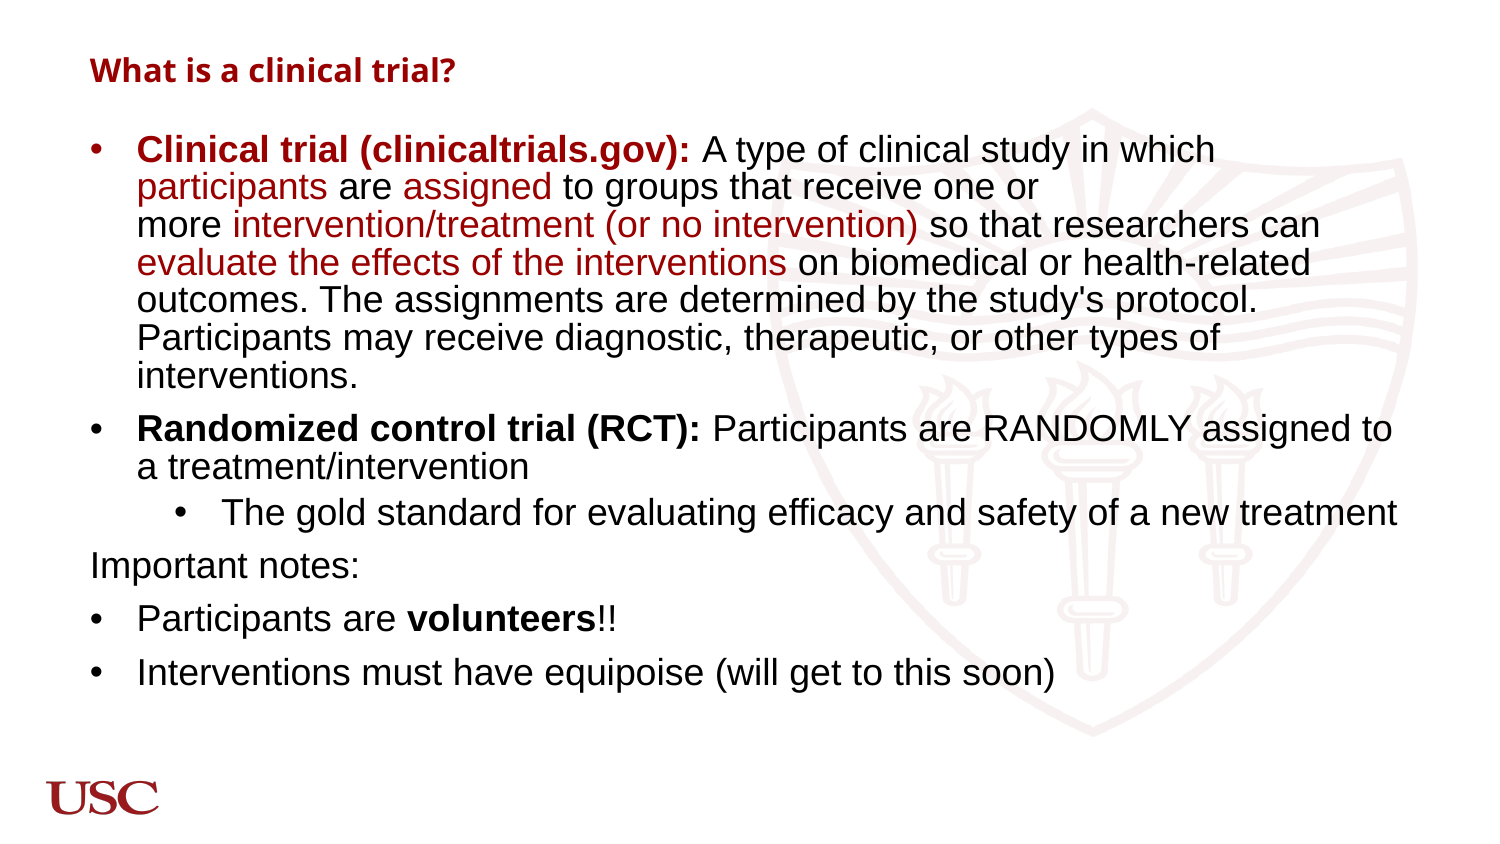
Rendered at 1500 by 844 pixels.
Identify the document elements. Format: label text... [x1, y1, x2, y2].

list Clinical trial (clinicaltrials.gov): A type of clinical study in which participants are assigned to groups that receive one or more intervention/treatment (or no intervention) so that researchers can evaluate the effects of the interventions on biomedical or health-related outcomes. The assignments are determined by the study's protocol. Participants may receive diagnostic, therapeutic, or other types of interventions. Randomized control trial (RCT): Participants are RANDOMLY assigned to a treatment/intervention The gold standard for evaluating efficacy and safety of a new treatment Important notes: Participants are volunteers!! Interventions must have equipoise (will get to this soon) [74, 124, 1426, 746]
list What is a clinical trial? [74, 42, 1426, 98]
picture [21, 760, 183, 836]
